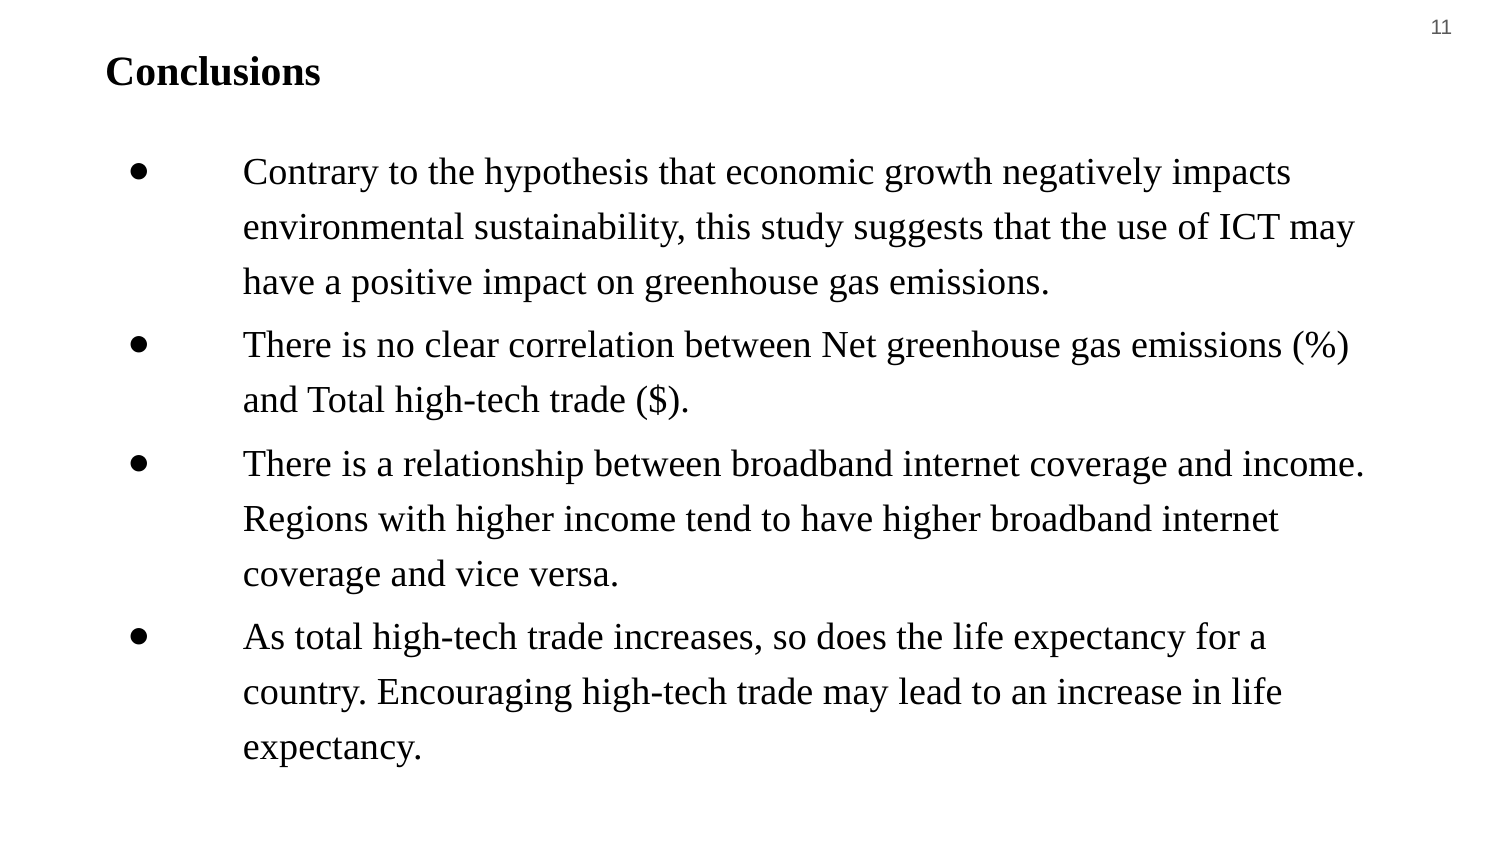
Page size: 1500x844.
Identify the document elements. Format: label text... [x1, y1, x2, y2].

list Contrary to the hypothesis that economic growth negatively impacts environmental sustainability, this study suggests that the use of ICT may have a positive impact on greenhouse gas emissions. There is no clear correlation between Net greenhouse gas emissions (%) and Total high-tech trade ($). There is a relationship between broadband internet coverage and income. Regions with higher income tend to have higher broadband internet coverage and vice versa. As total high-tech trade increases, so does the life expectancy for a country. Encouraging high-tech trade may lead to an increase in life expectancy. [39, 107, 1383, 795]
slide_number ‹#› [1382, 0, 1500, 52]
title Conclusions [94, 10, 1308, 107]
